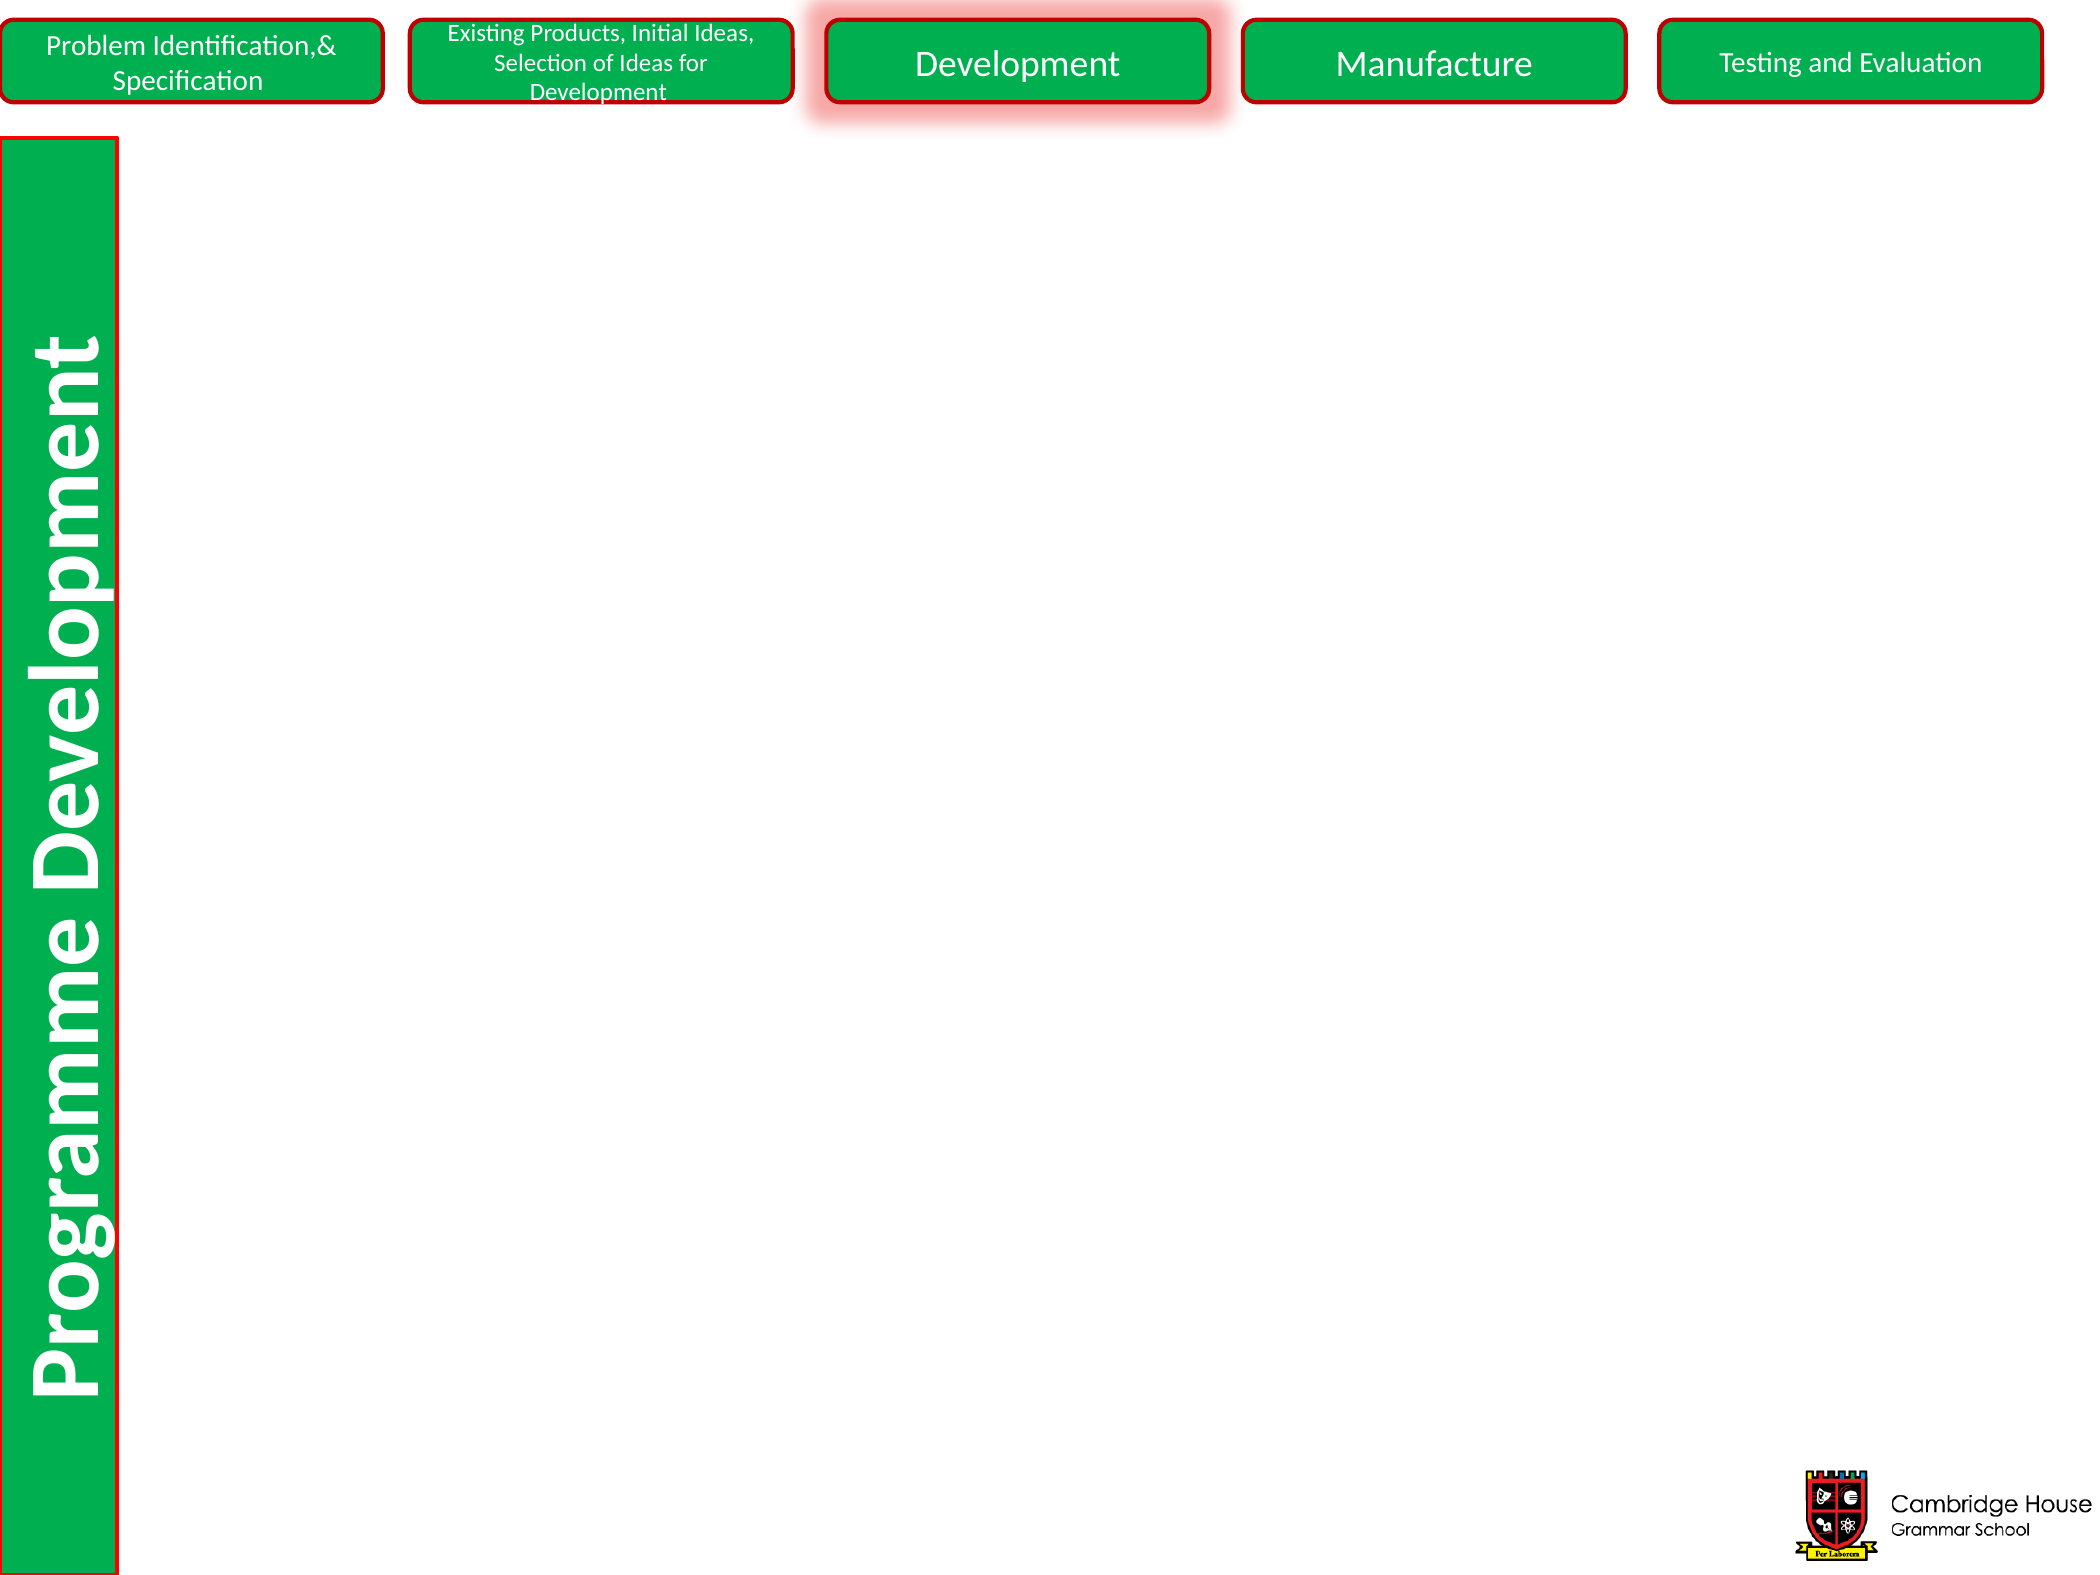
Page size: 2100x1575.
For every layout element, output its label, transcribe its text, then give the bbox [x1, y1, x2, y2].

text_box Programme Development [0, 136, 119, 1575]
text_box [0, 19, 2043, 103]
picture [1779, 1454, 2100, 1575]
